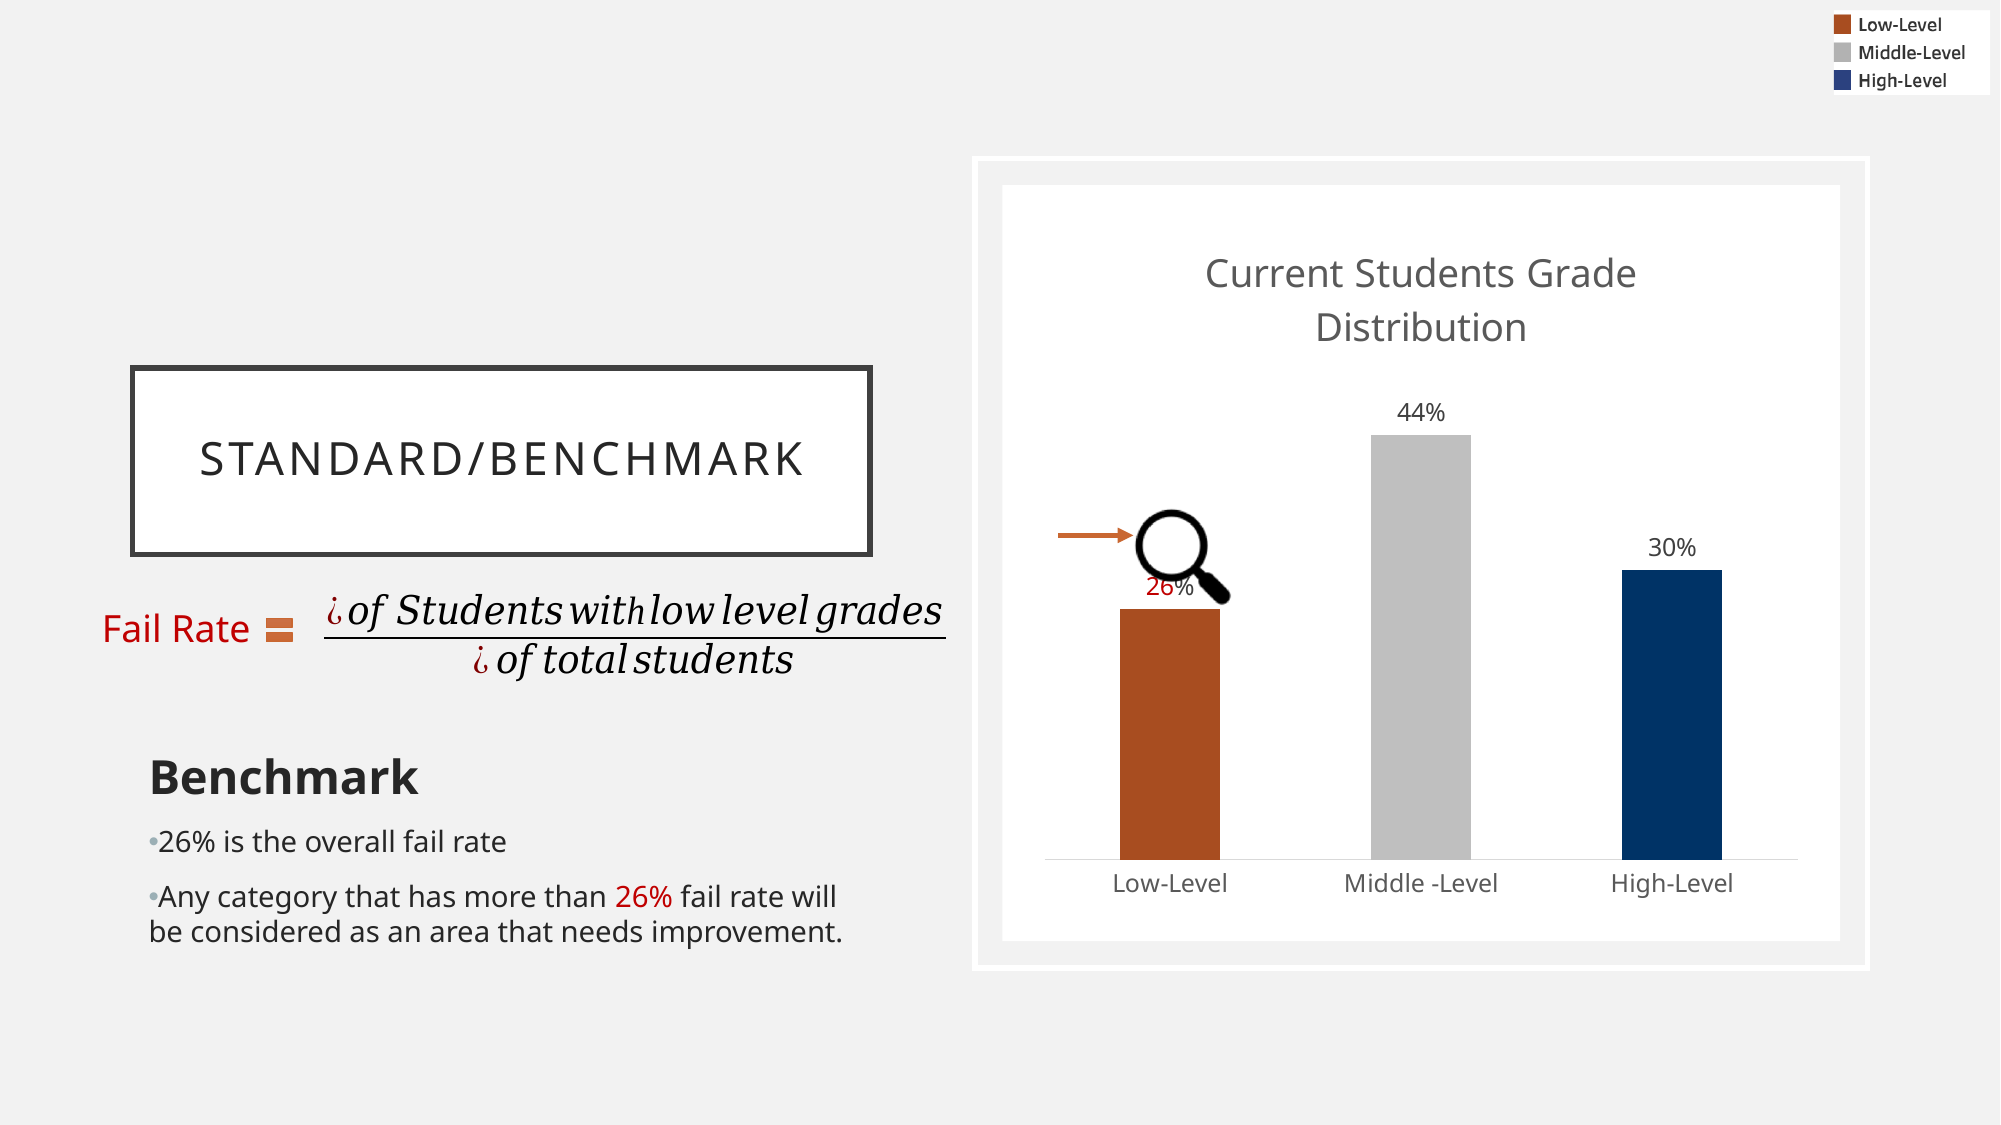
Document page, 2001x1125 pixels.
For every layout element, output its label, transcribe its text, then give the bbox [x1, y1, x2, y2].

text_box Fail Rate [87, 597, 267, 658]
picture [1125, 498, 1240, 614]
chart [1028, 212, 1814, 915]
text_box [1001, 184, 1841, 942]
text_box [974, 157, 1868, 969]
text_box [266, 632, 293, 642]
title Standard/Benchmark [130, 365, 873, 557]
picture [1833, 10, 1991, 95]
list Benchmark 26% is the overall fail rate Any category that has more than 26% fail rate will be considered as an area that needs improvement. [131, 740, 869, 968]
text_box [266, 618, 293, 628]
